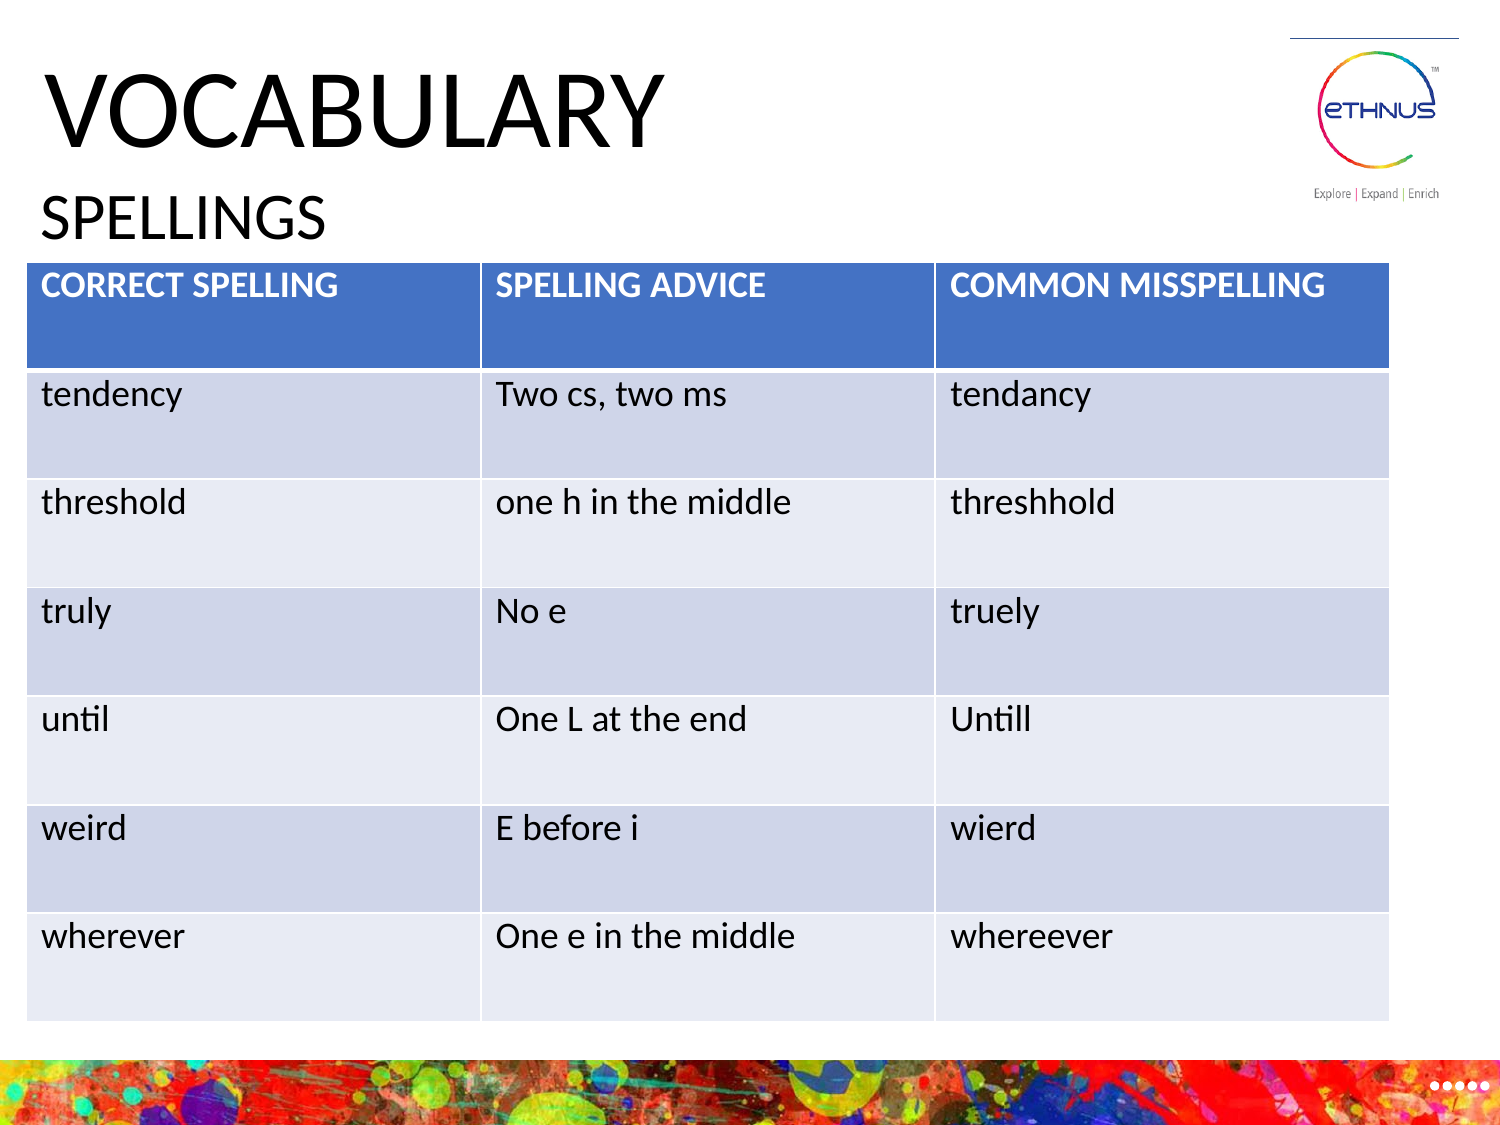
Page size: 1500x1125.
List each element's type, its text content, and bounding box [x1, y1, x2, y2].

table_header CORRECT SPELLING [27, 263, 480, 368]
table_cell until [27, 697, 480, 804]
table_cell tendancy [936, 373, 1389, 478]
table_cell threshold [27, 480, 480, 587]
table_cell truly [27, 588, 480, 695]
table_cell No e [482, 588, 934, 695]
table_cell wierd [936, 806, 1389, 912]
table_header SPELLING ADVICE [482, 263, 934, 368]
table_header COMMON MISSPELLING [936, 263, 1389, 368]
table_cell tendency [27, 373, 480, 478]
table_cell weird [27, 806, 480, 912]
picture [1290, 39, 1463, 212]
table_cell Untill [936, 697, 1389, 804]
table_cell whereever [936, 914, 1389, 1021]
text_box SPELLINGS [26, 165, 342, 261]
table_cell truely [936, 588, 1389, 695]
picture [0, 1060, 1500, 1125]
table_cell One e in the middle [482, 914, 934, 1021]
table_cell Two cs, two ms [482, 373, 934, 478]
text_box VOCABULARY [29, 27, 681, 178]
table_cell threshhold [936, 480, 1389, 587]
table_cell one h in the middle [482, 480, 934, 587]
table_cell wherever [27, 914, 480, 1021]
table_cell One L at the end [482, 697, 934, 804]
table_cell E before i [482, 806, 934, 912]
